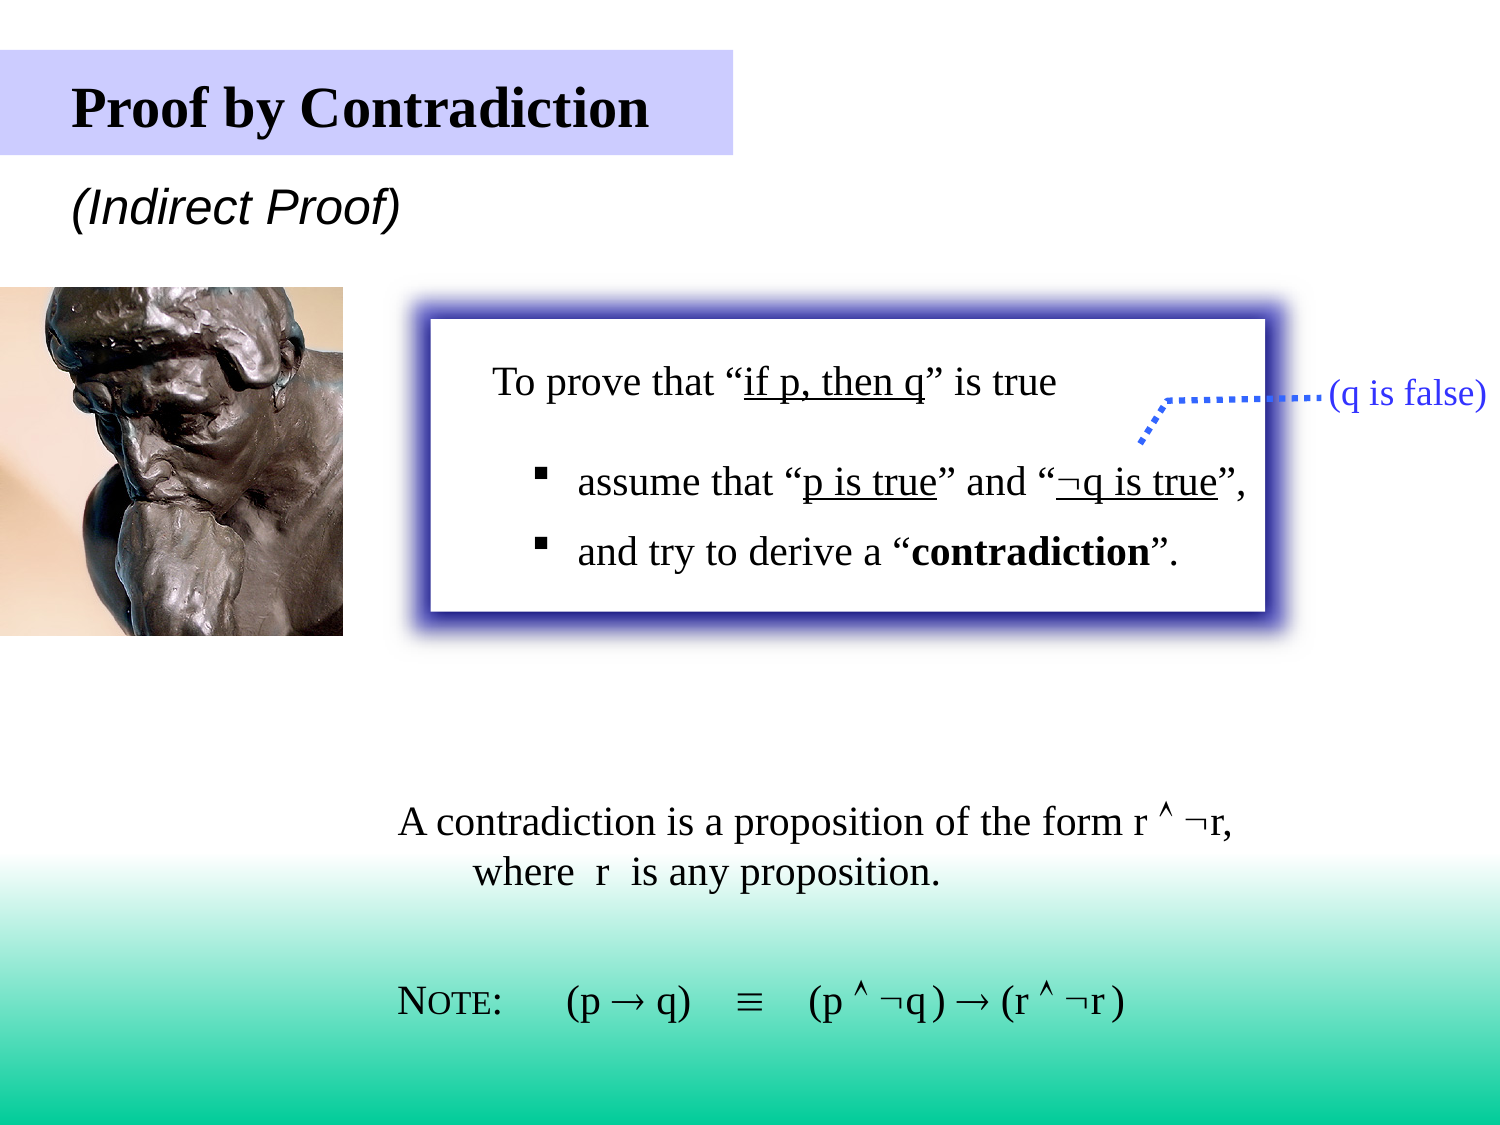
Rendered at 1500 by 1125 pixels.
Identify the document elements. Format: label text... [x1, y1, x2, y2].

text_box [430, 319, 1266, 612]
text_box [0, 49, 56, 156]
text_box [666, 49, 734, 156]
text_box Proof by Contradiction (Indirect Proof) [56, 40, 666, 243]
text_box NOTE: (p  q)  (p  q )  (r  r ) [382, 965, 1141, 1030]
text_box (q is false) [1313, 360, 1500, 421]
text_box To prove that “if p, then q” is true assume that “p is true” and “q is true”, and try to derive a “contradiction”. [477, 346, 1283, 582]
text_box [1140, 397, 1322, 444]
text_box [0, 854, 1500, 1125]
text_box A contradiction is a proposition of the form r  r, where r is any proposition. [382, 786, 1259, 902]
picture [0, 287, 344, 636]
